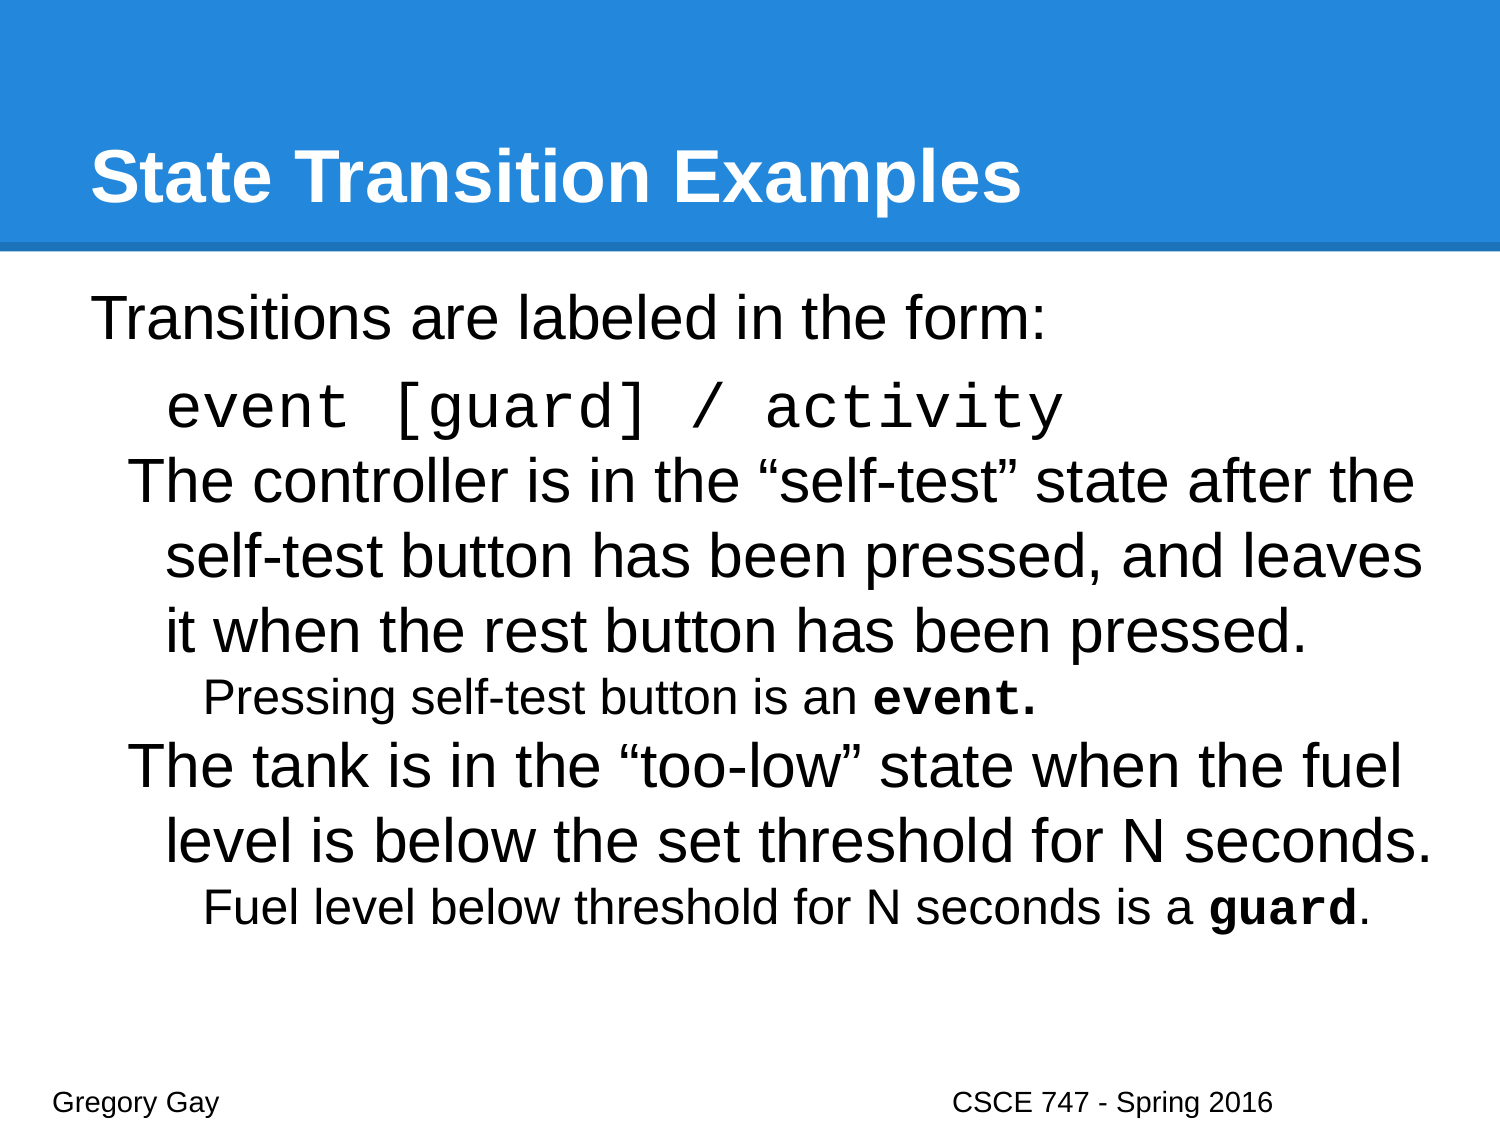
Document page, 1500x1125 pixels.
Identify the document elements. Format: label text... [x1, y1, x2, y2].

list Transitions are labeled in the form: event [guard] / activity The controller is in the “self-test” state after the self-test button has been pressed, and leaves it when the rest button has been pressed. Pressing self-test button is an event. The tank is in the “too-low” state when the fuel level is below the set threshold for N seconds. Fuel level below threshold for N seconds is a guard. [75, 262, 1476, 1078]
title State Transition Examples [75, 45, 1425, 233]
text_box Gregory Gay CSCE 747 - Spring 2016 31 [37, 1068, 1463, 1114]
